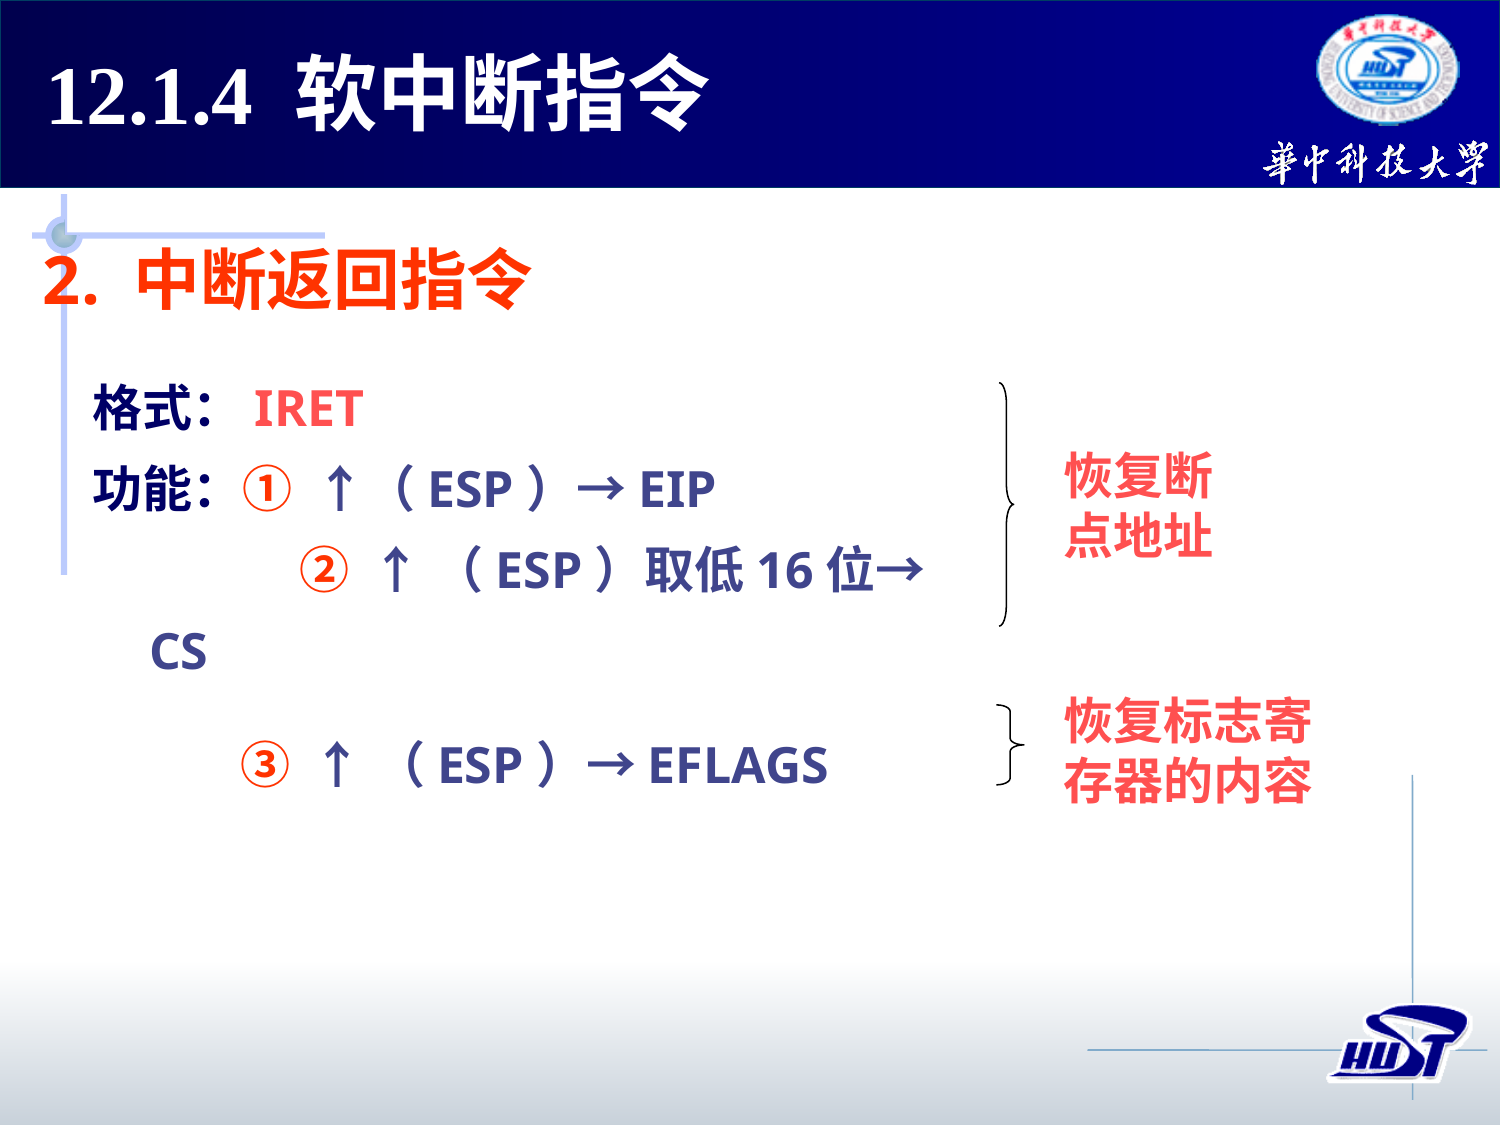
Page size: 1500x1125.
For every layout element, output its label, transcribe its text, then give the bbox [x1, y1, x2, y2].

text_box 格式：IRET 功能：① ↑（ESP）→EIP ② ↑（ESP）取低16位→CS [78, 348, 979, 687]
text_box 恢复标志寄存器的内容 [1049, 682, 1333, 817]
text_box 2. 中断返回指令 [28, 230, 662, 325]
text_box [999, 606, 1007, 627]
text_box [996, 704, 1024, 785]
text_box 12.1.4 软中断指令 [30, 53, 838, 148]
text_box ③ ↑（ESP）→EFLAGS [225, 704, 950, 801]
text_box 恢复断点地址 [1048, 436, 1238, 572]
text_box [979, 492, 1049, 606]
picture [1262, 140, 1488, 185]
text_box [0, 492, 78, 606]
text_box [999, 382, 1008, 492]
picture [1316, 14, 1460, 126]
